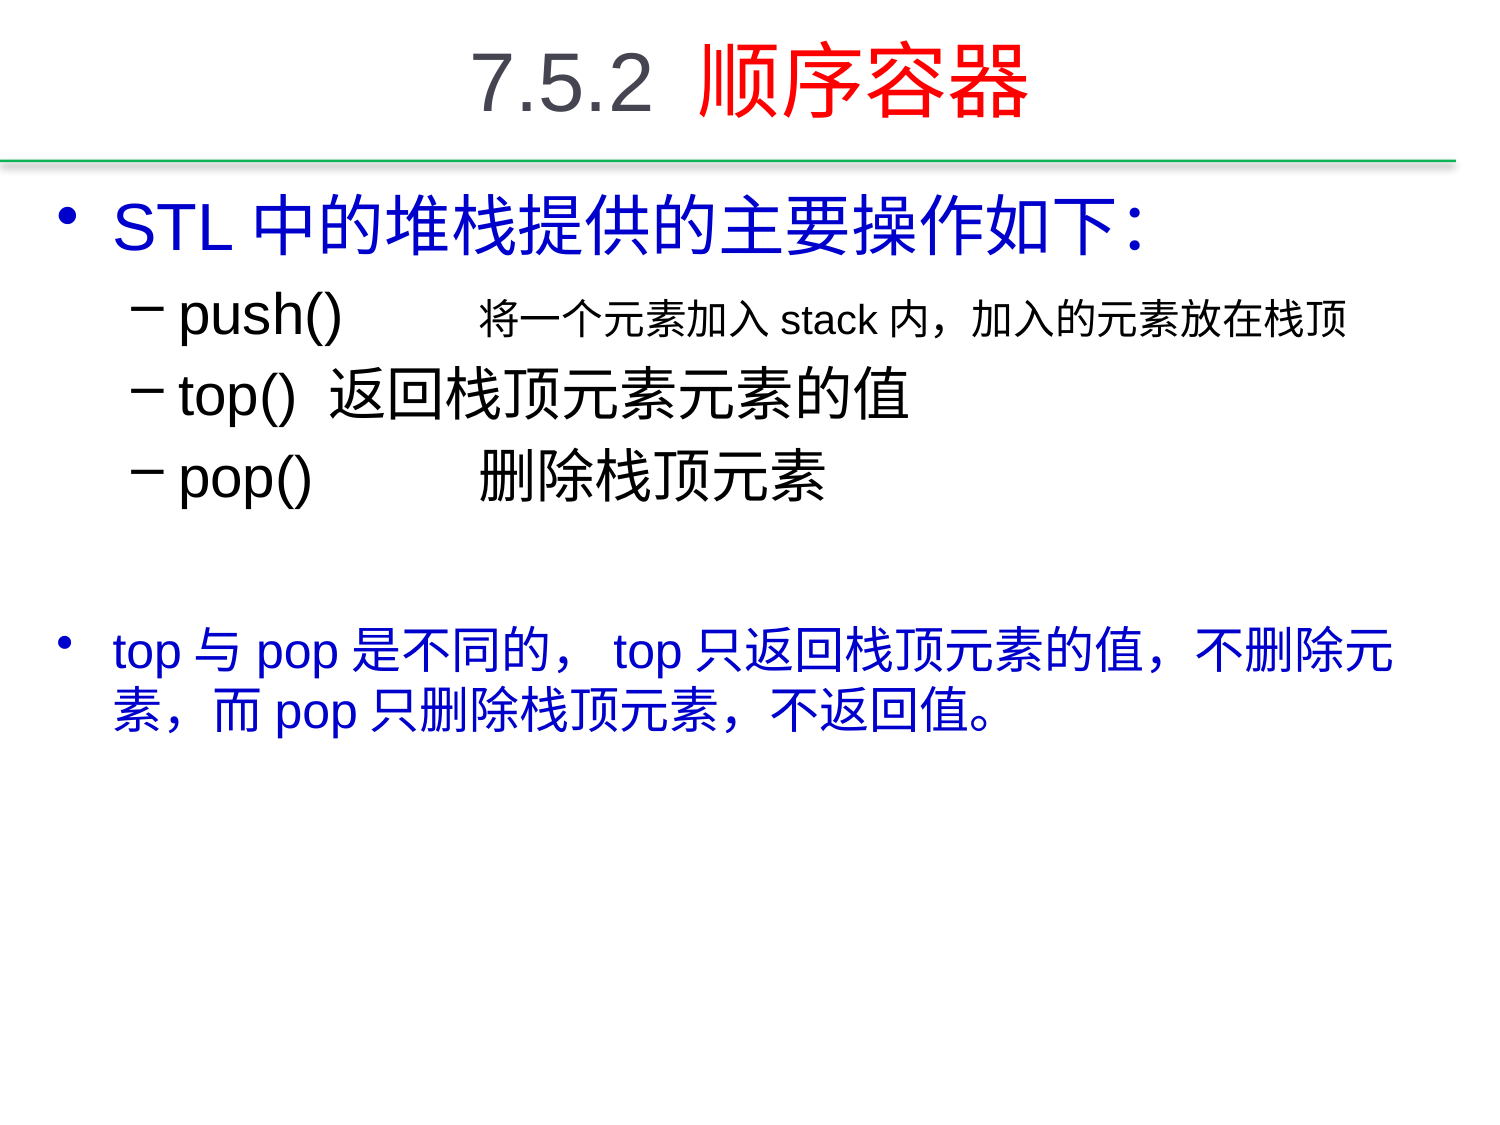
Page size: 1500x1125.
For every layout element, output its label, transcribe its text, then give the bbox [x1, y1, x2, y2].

title 7.5.2 顺序容器 [75, 12, 1425, 146]
list STL中的堆栈提供的主要操作如下： push() 将一个元素加入stack内，加入的元素放在栈顶 top() 返回栈顶元素元素的值 pop() 删除栈顶元素 top与pop是不同的，top只返回栈顶元素的值，不删除元素，而pop只删除栈顶元素，不返回值。 [41, 176, 1456, 1025]
